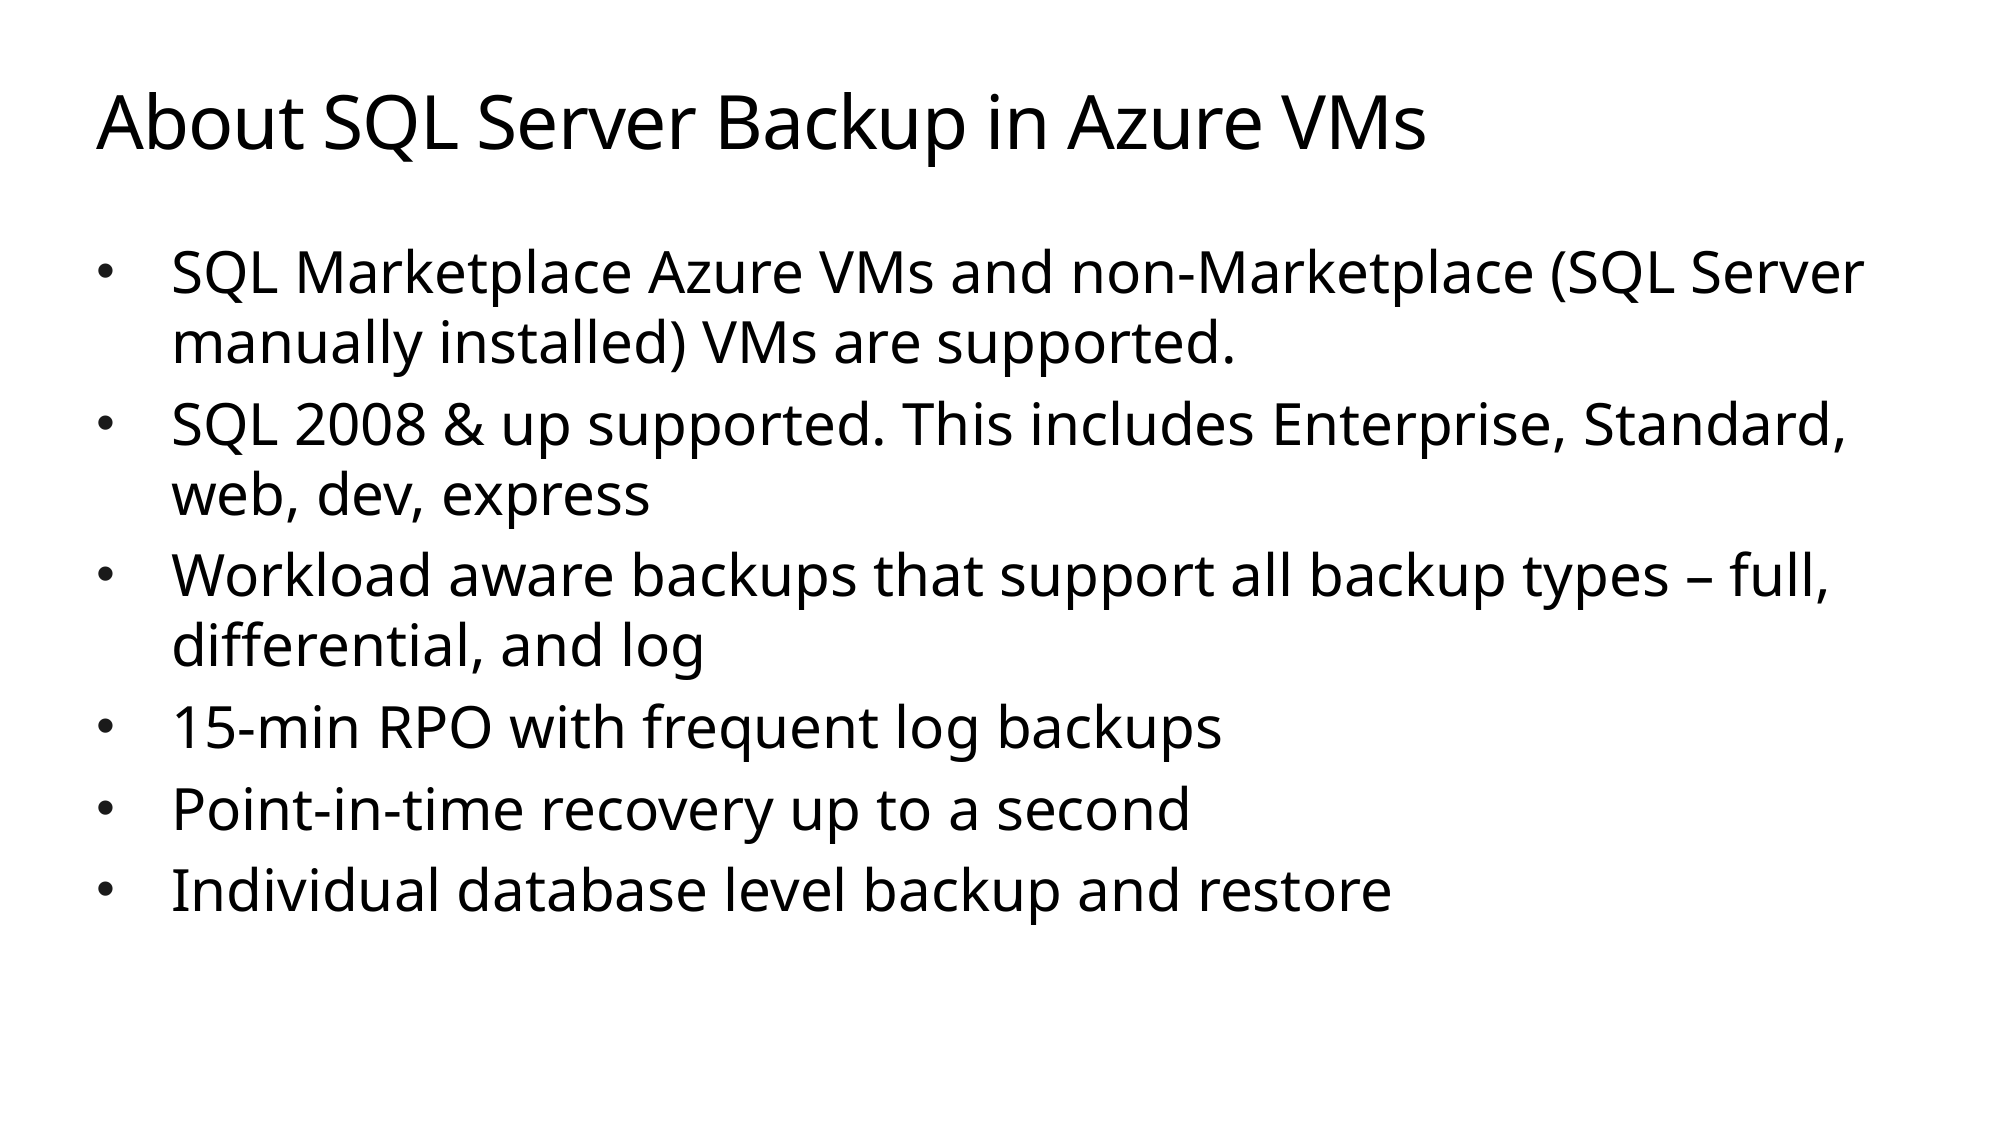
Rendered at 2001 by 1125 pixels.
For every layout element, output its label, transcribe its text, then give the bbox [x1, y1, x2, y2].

title About SQL Server Backup in Azure VMs [96, 75, 1904, 166]
list SQL Marketplace Azure VMs and non-Marketplace (SQL Server manually installed) VMs are supported. SQL 2008 & up supported. This includes Enterprise, Standard, web, dev, express Workload aware backups that support all backup types – full, differential, and log 15-min RPO with frequent log backups Point-in-time recovery up to a second Individual database level backup and restore [96, 235, 1904, 943]
